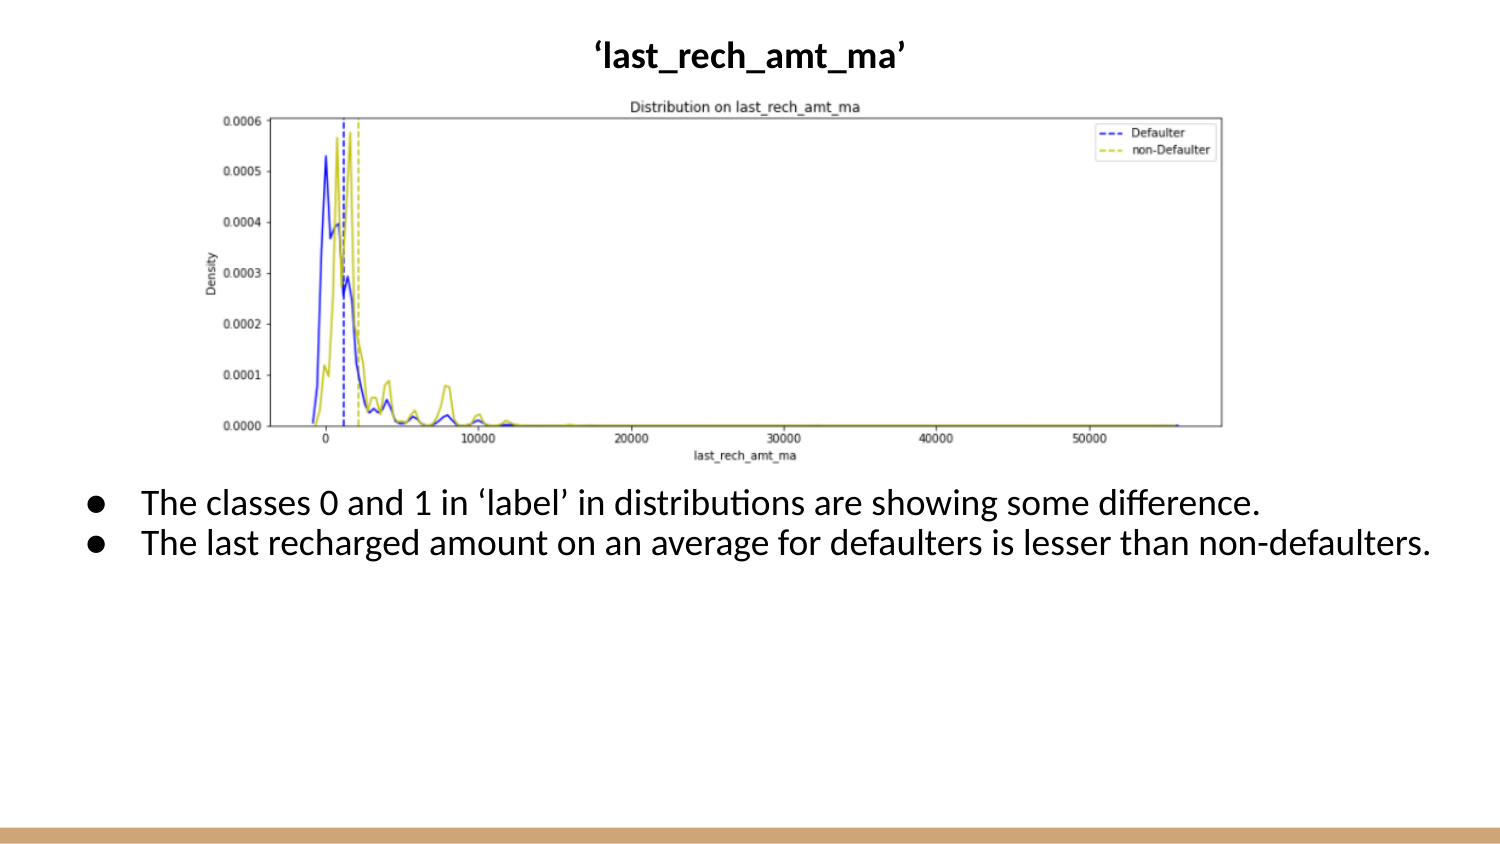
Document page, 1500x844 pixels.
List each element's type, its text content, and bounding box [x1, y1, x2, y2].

title ‘last_rech_amt_ma’ [51, 21, 1449, 94]
picture [202, 92, 1228, 470]
list The classes 0 and 1 in ‘label’ in distributions are showing some difference. The last recharged amount on an average for defaulters is lesser than non-defaulters. [51, 469, 1449, 752]
